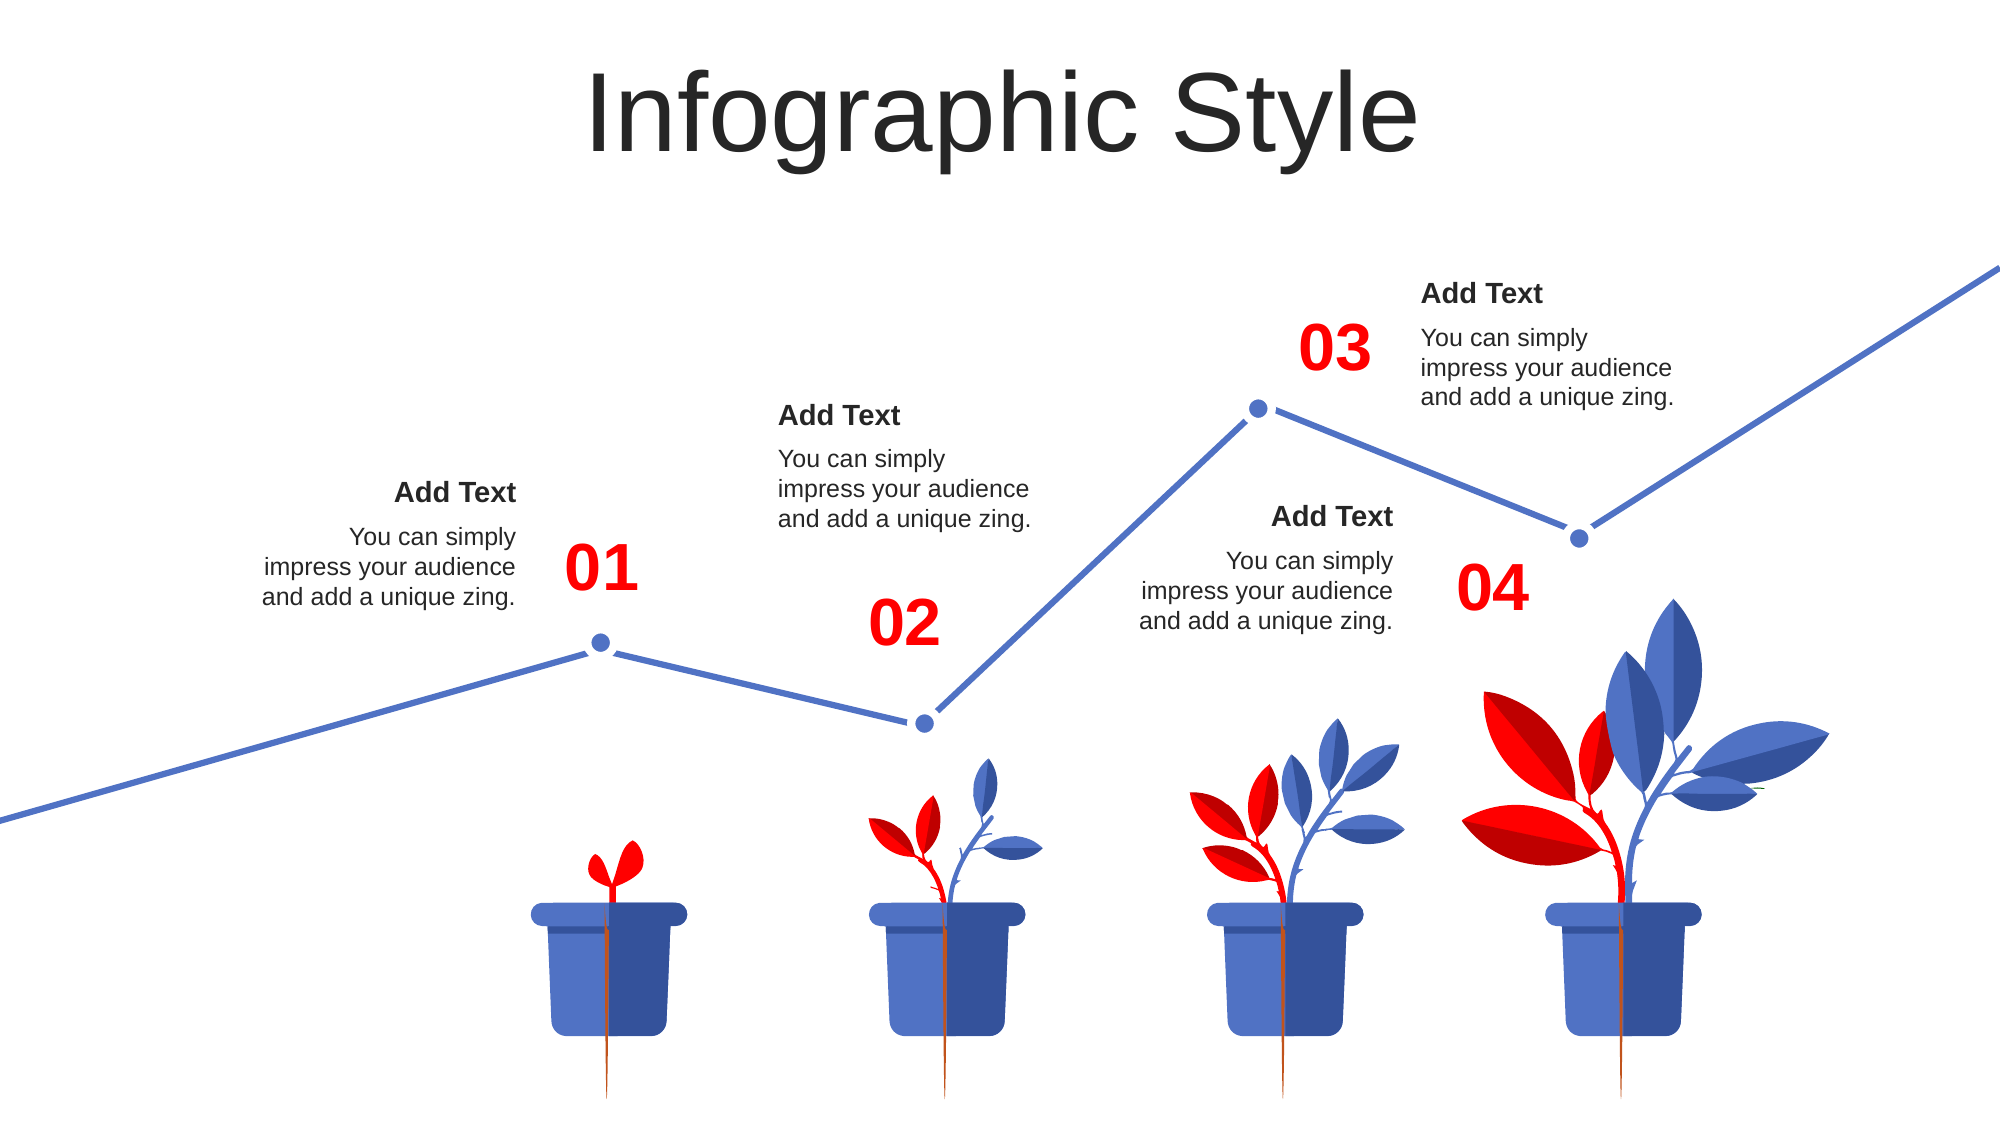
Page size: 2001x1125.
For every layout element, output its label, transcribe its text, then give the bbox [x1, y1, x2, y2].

text_box 03 [1274, 296, 1397, 391]
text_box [1181, 718, 1409, 1036]
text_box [530, 844, 688, 1037]
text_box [933, 418, 1249, 715]
text_box [1564, 524, 1594, 553]
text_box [763, 388, 1048, 542]
text_box 01 [540, 516, 664, 611]
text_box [1124, 490, 1409, 643]
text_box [1405, 267, 1690, 420]
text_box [861, 758, 1043, 1037]
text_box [247, 466, 532, 619]
text_box [586, 628, 616, 658]
text_box [910, 709, 940, 739]
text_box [1461, 598, 1830, 1036]
text_box 04 [1432, 536, 1555, 632]
text_box [1243, 394, 1273, 424]
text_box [610, 652, 912, 724]
list Infographic Style [53, 55, 1952, 175]
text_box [1588, 267, 2000, 530]
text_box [0, 652, 592, 822]
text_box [1271, 408, 1570, 529]
text_box 02 [844, 571, 933, 667]
